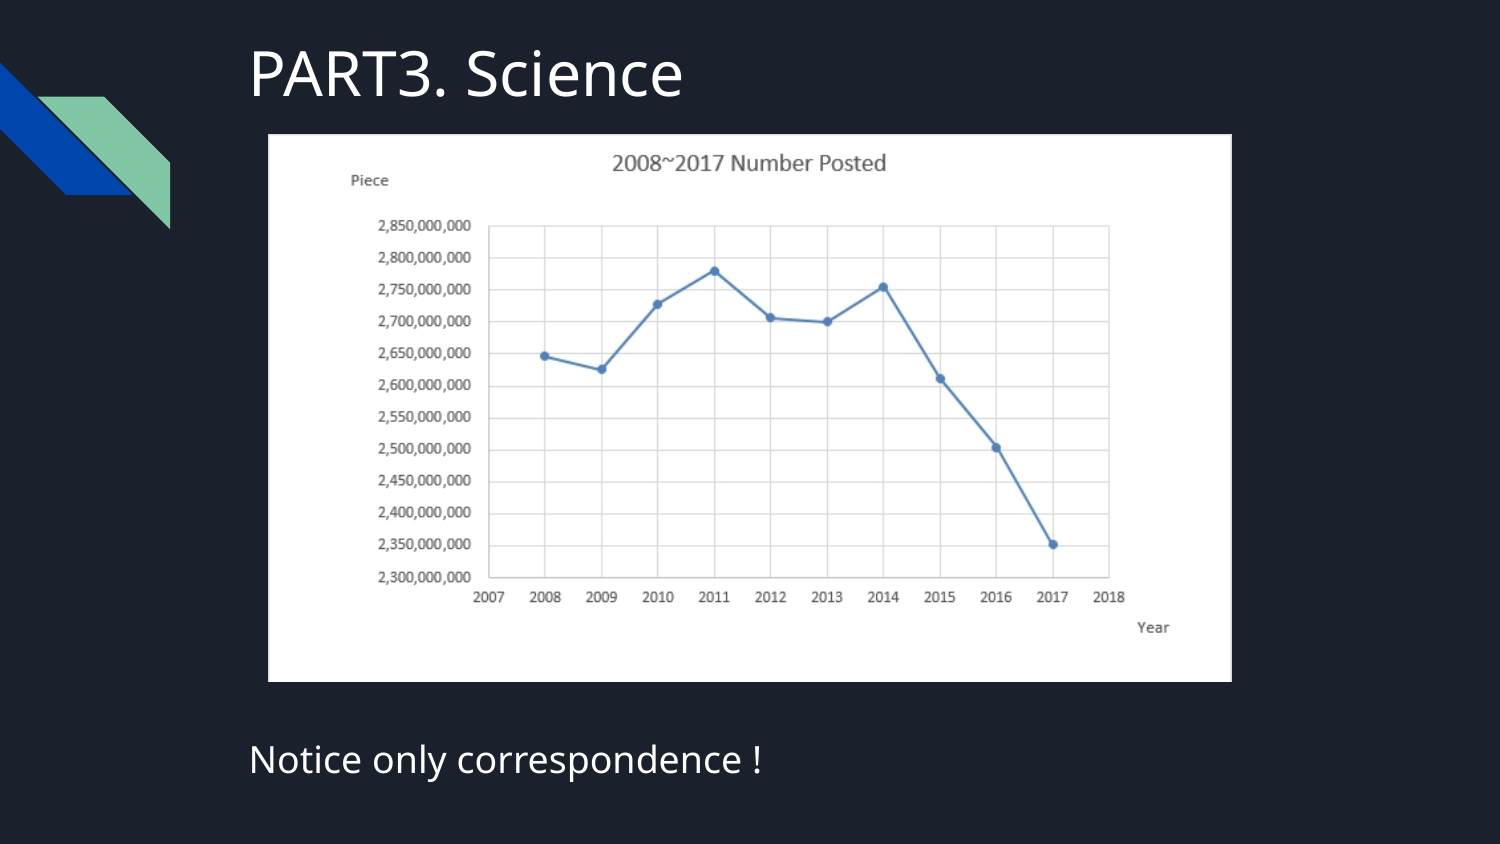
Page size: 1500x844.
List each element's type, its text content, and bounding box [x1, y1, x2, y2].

list Notice only correspondence ! [233, 714, 1389, 803]
title PART3. Science [233, 19, 771, 125]
picture [268, 134, 1232, 683]
